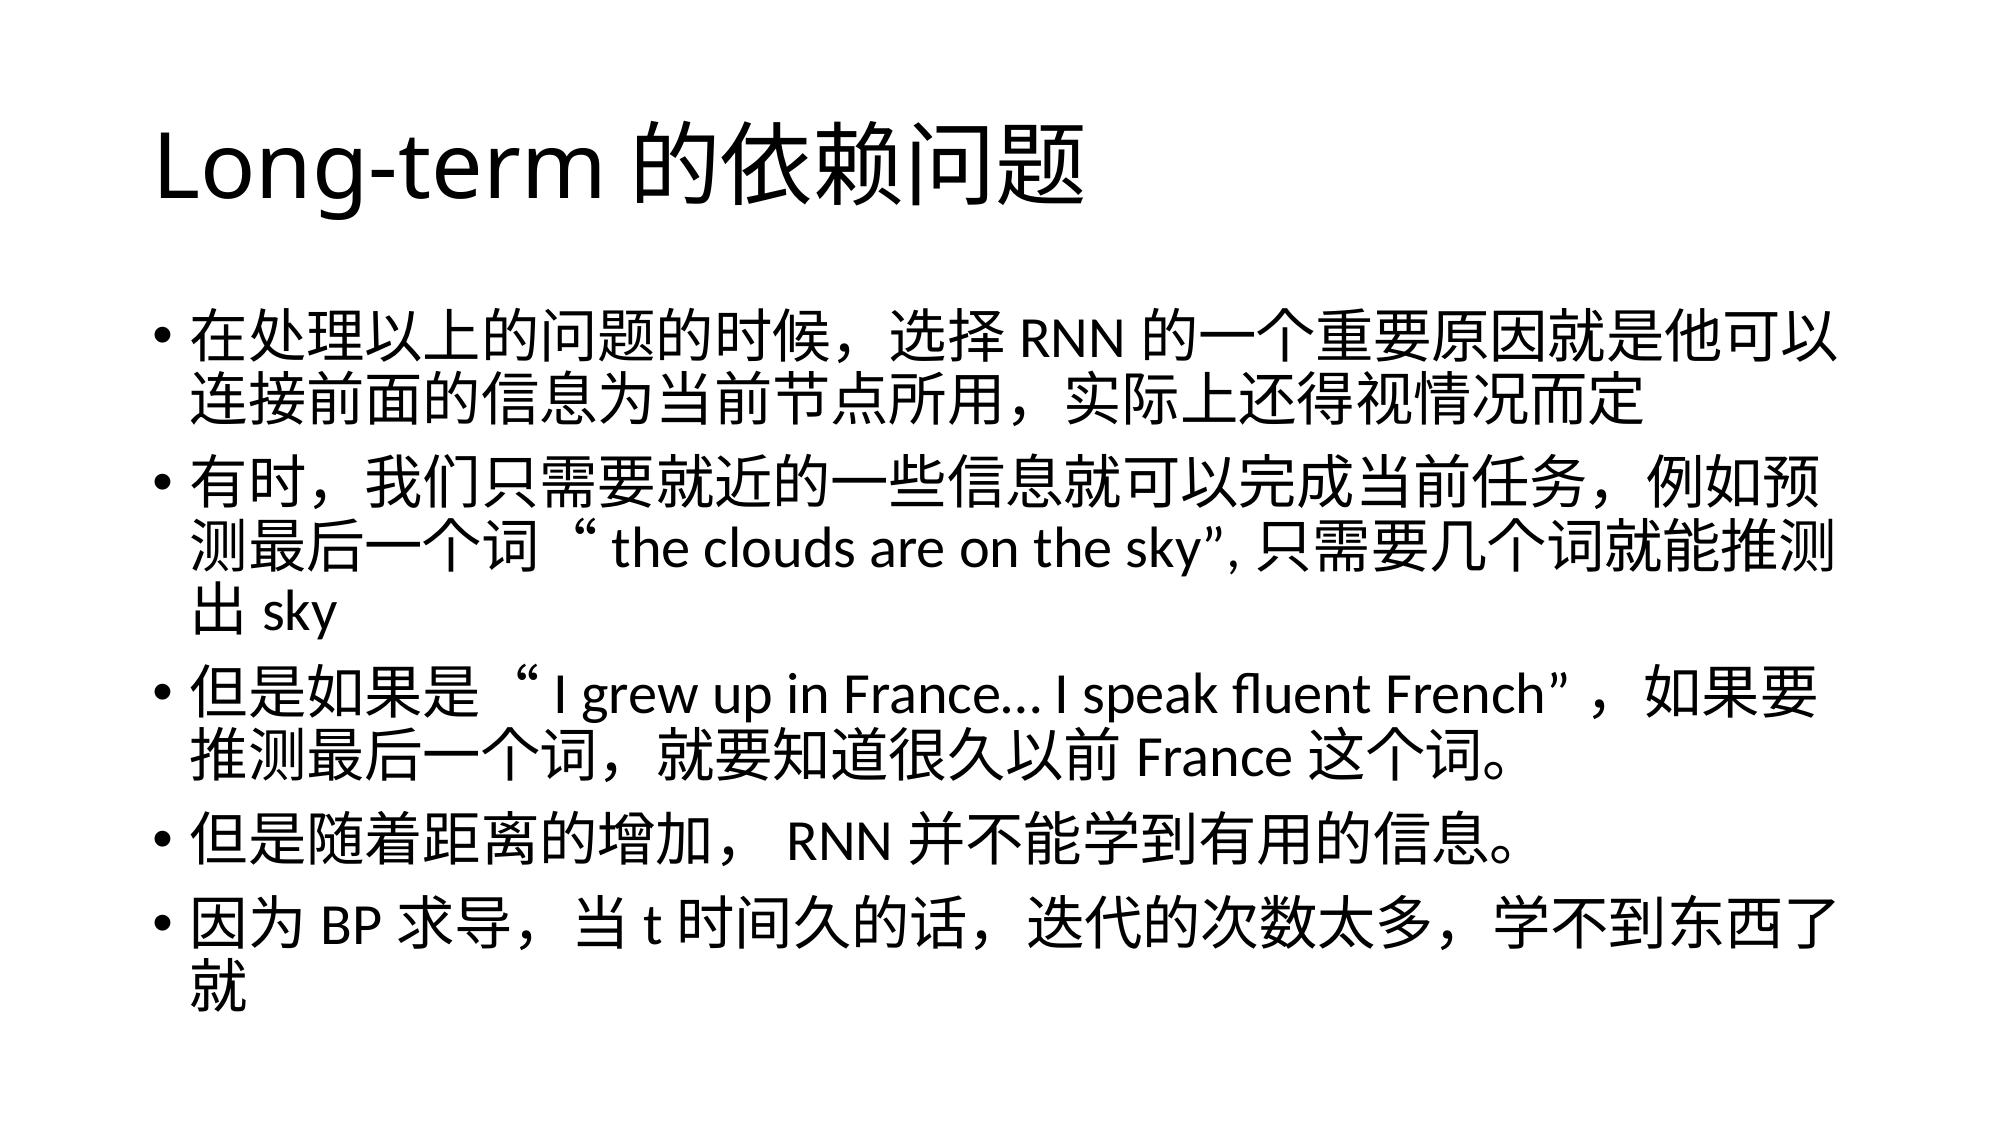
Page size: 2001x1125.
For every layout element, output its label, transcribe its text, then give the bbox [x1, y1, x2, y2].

list 在处理以上的问题的时候，选择RNN的一个重要原因就是他可以连接前面的信息为当前节点所用，实际上还得视情况而定 有时，我们只需要就近的一些信息就可以完成当前任务，例如预测最后一个词“the clouds are on the sky”,只需要几个词就能推测出sky 但是如果是“I grew up in France… I speak fluent French”，如果要推测最后一个词，就要知道很久以前France这个词。 但是随着距离的增加，RNN并不能学到有用的信息。 因为BP求导，当t时间久的话，迭代的次数太多，学不到东西了就 [137, 299, 1863, 1014]
title Long-term的依赖问题 [137, 59, 1863, 278]
